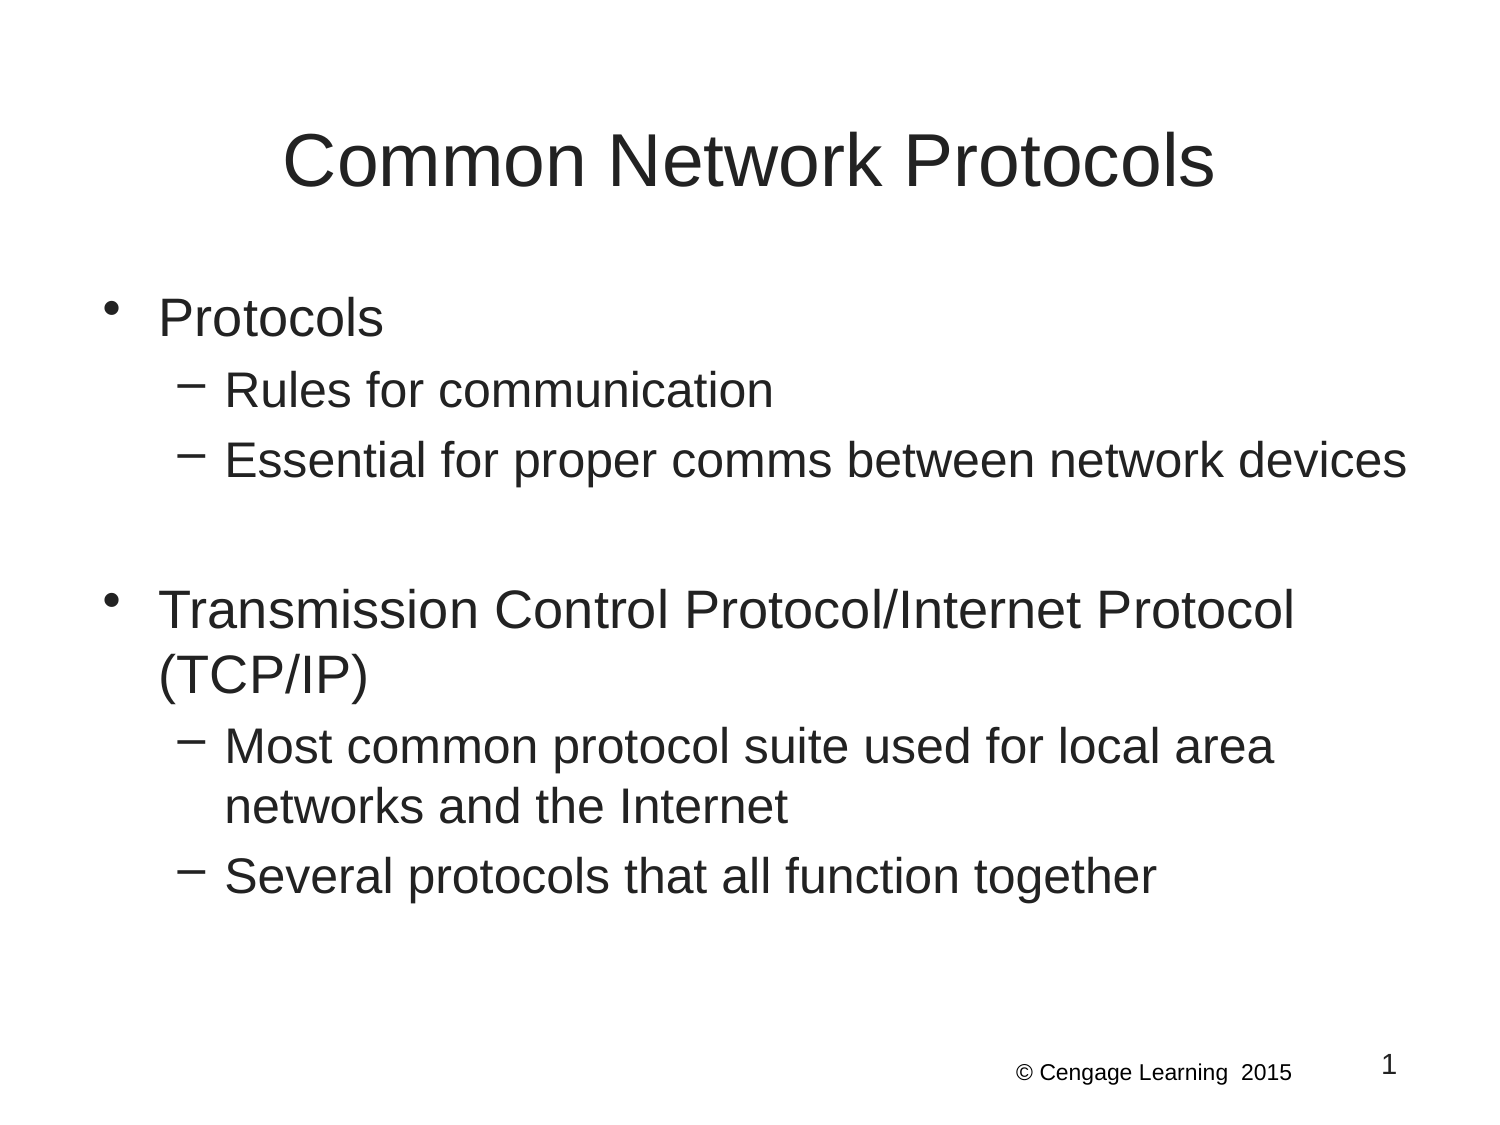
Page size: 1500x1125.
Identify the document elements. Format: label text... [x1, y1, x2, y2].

list Protocols Rules for communication Essential for proper comms between network devices Transmission Control Protocol/Internet Protocol (TCP/IP) Most common protocol suite used for local area networks and the Internet Several protocols that all function together [87, 275, 1438, 1025]
slide_number 1 [1324, 1037, 1413, 1101]
title Common Network Protocols [87, 62, 1413, 250]
